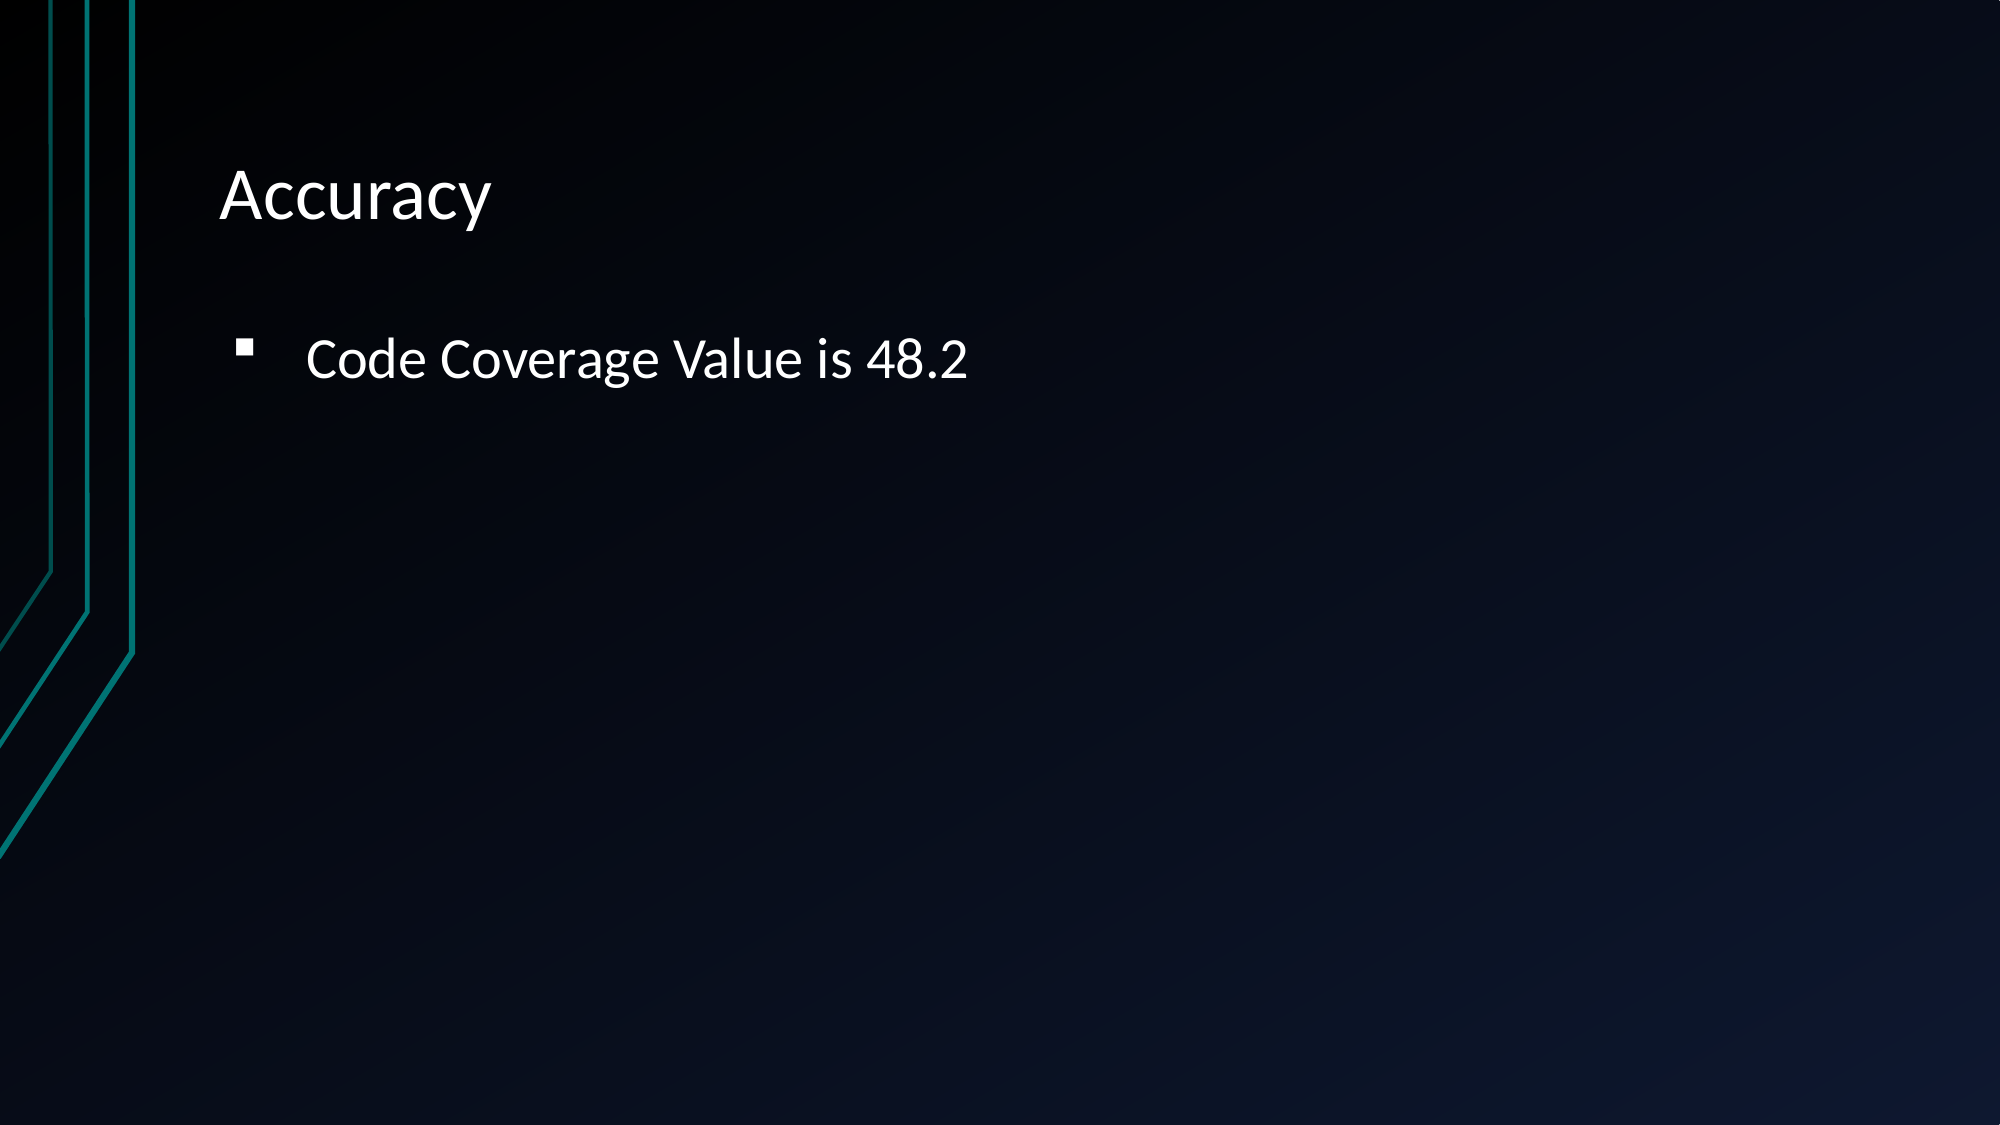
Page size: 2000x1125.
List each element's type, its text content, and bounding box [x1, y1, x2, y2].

title Accuracy [199, 45, 1900, 246]
text_box Code Coverage Value is 48.2 [216, 312, 1904, 538]
